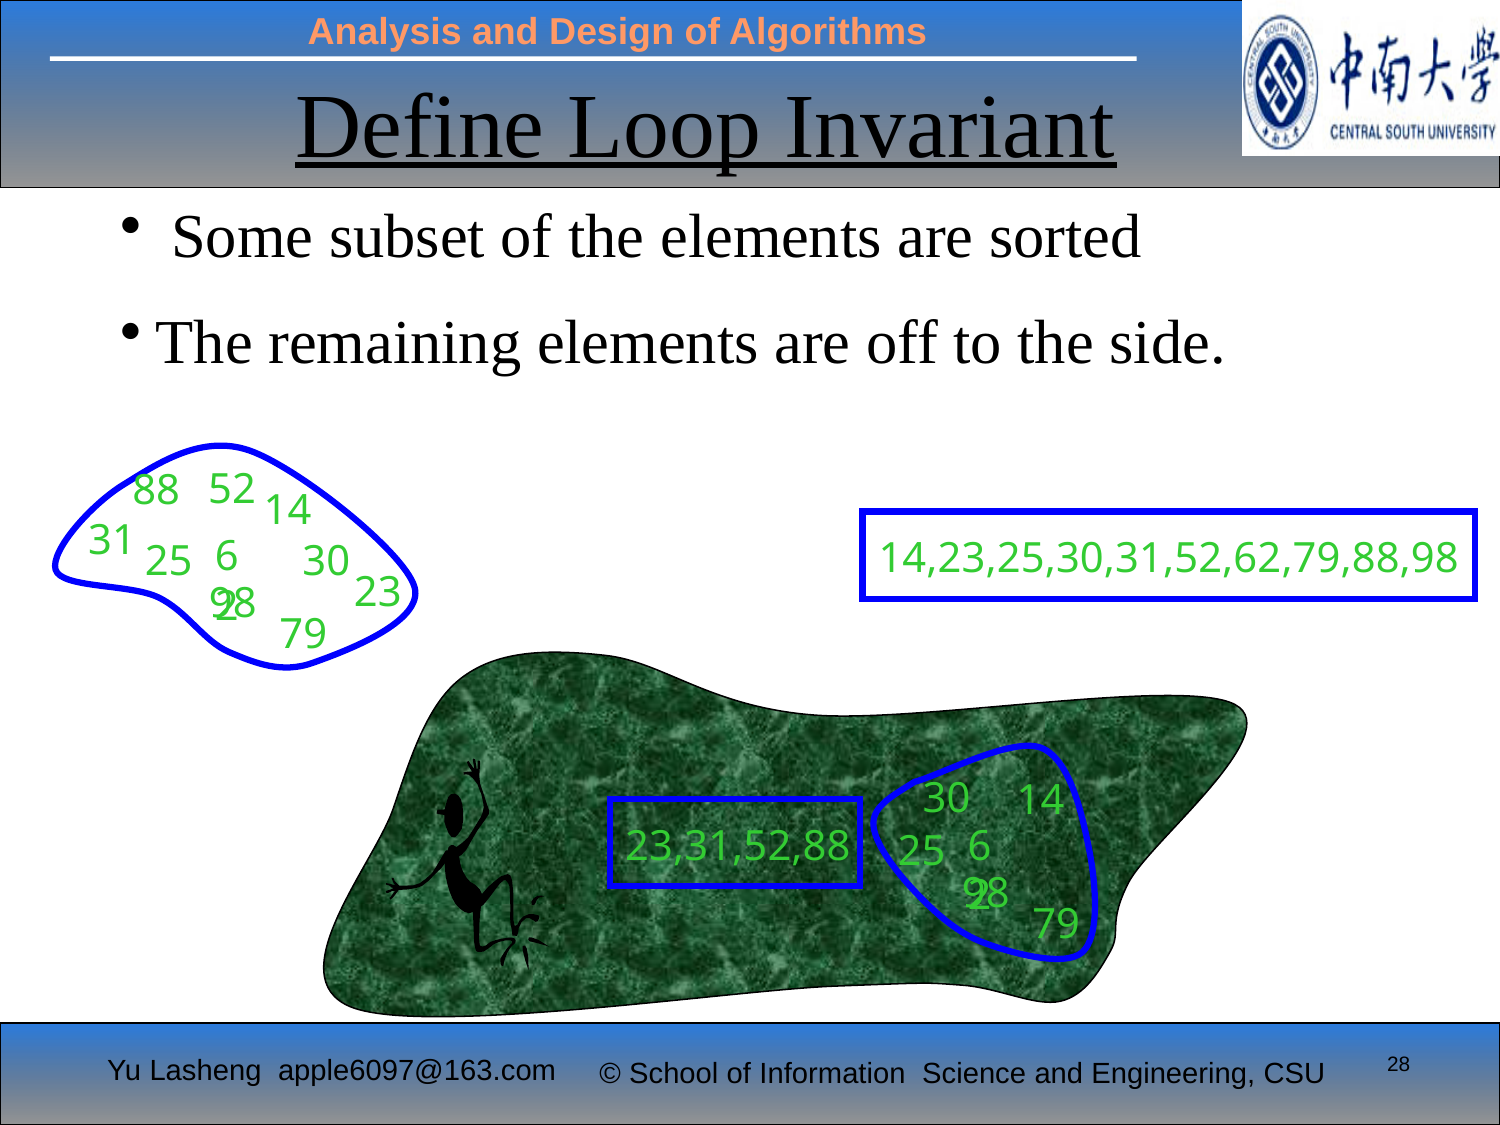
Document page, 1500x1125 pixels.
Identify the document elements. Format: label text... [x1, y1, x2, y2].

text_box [277, 648, 1288, 1037]
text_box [862, 511, 1476, 600]
picture [1242, 0, 1500, 156]
text_box Define Loop Invariant [280, 58, 1132, 184]
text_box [49, 433, 451, 675]
slide_number 28 [1293, 1042, 1426, 1118]
text_box Some subset of the elements are sorted The remaining elements are off to the side. [105, 187, 1418, 384]
